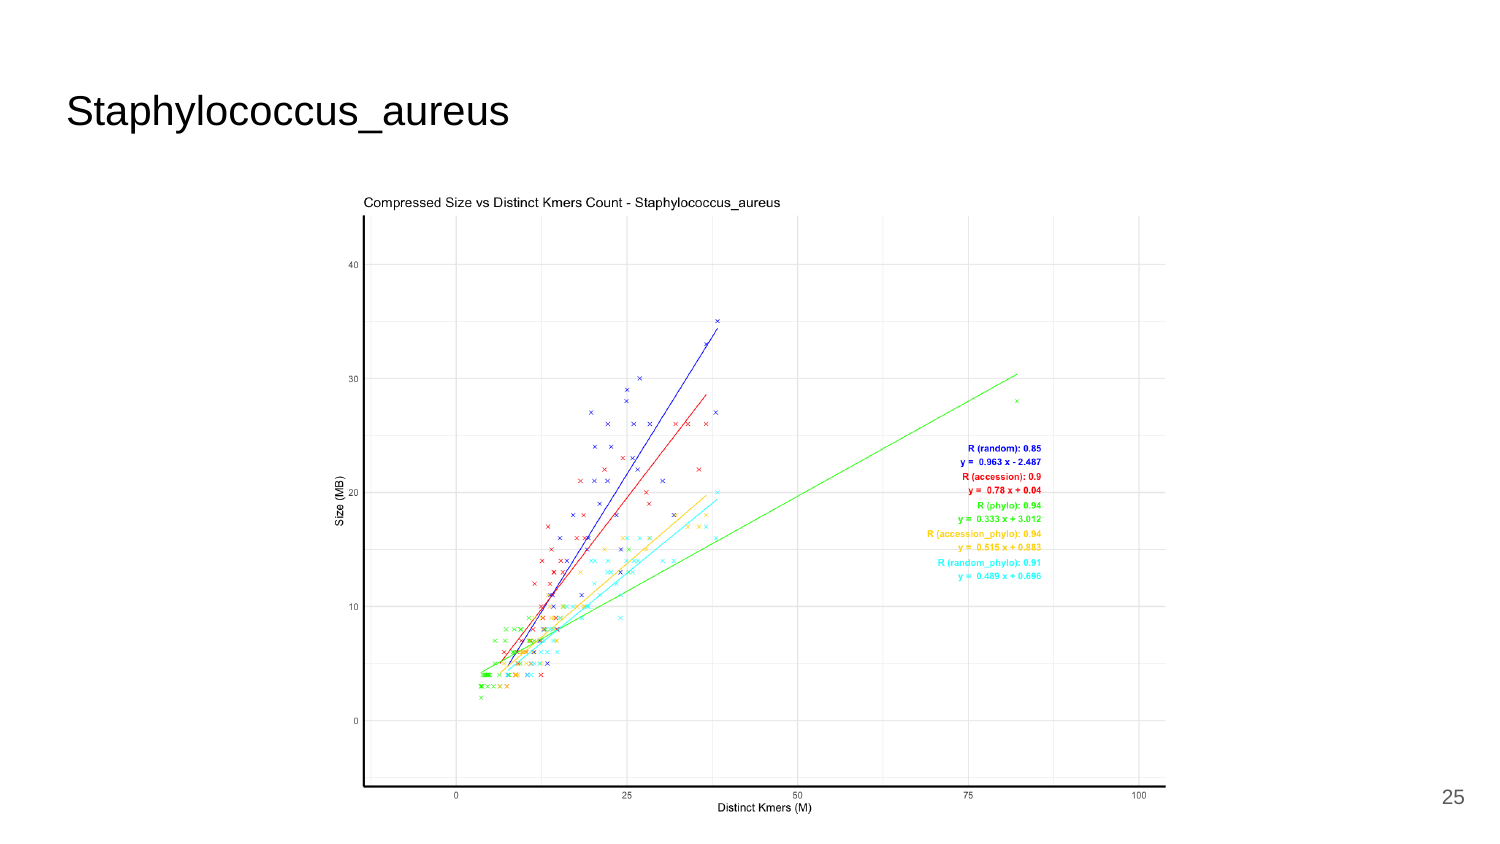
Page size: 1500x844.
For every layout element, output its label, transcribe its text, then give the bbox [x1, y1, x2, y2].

slide_number ‹#› [1389, 764, 1480, 830]
title Staphylococcus_aureus [51, 72, 1449, 167]
picture [329, 191, 1171, 819]
